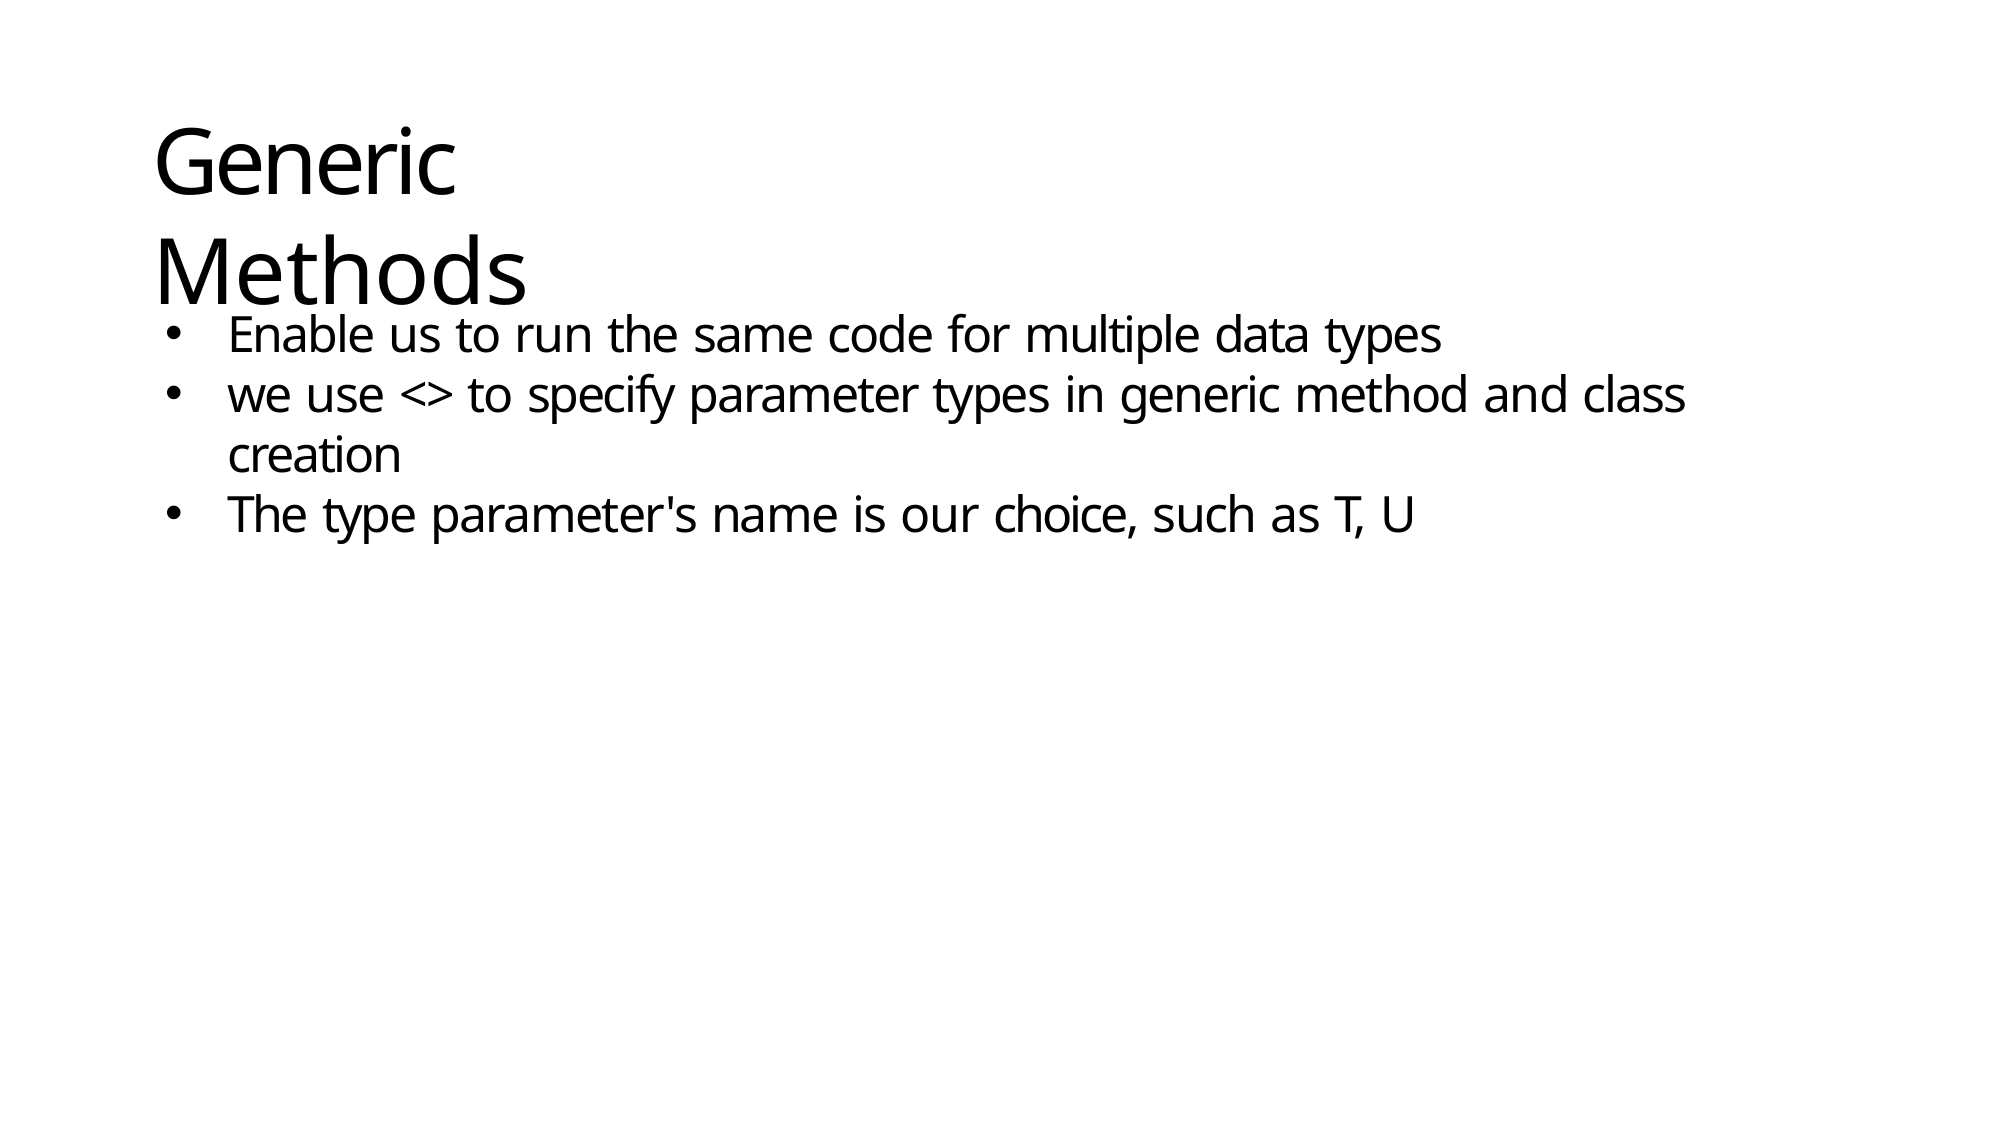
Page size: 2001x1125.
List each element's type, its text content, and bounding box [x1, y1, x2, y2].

title Generic Methods [150, 100, 800, 323]
text_box Enable us to run the same code for multiple data types we use <> to specify parameter types in generic method and class creation The type parameter's name is our choice, such as T, U [162, 299, 1744, 543]
